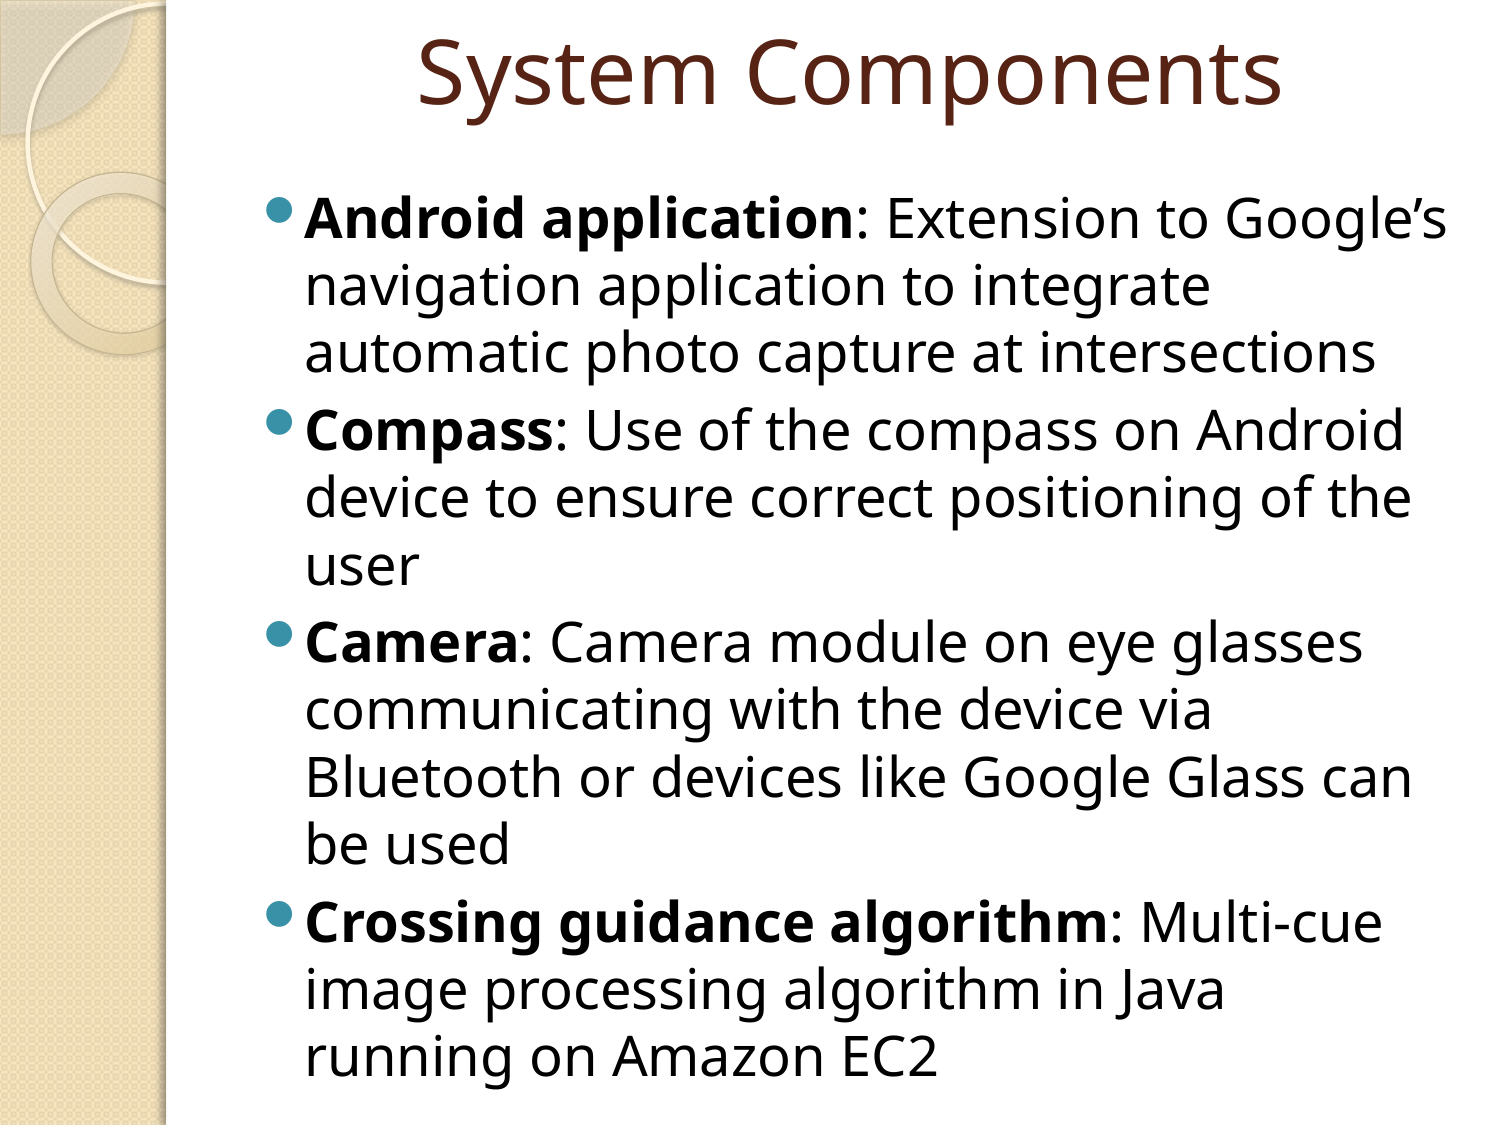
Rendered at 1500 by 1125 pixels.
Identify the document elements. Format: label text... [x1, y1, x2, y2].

title System Components [235, 0, 1466, 163]
list Android application: Extension to Google’s navigation application to integrate automatic photo capture at intersections Compass: Use of the compass on Android device to ensure correct positioning of the user Camera: Camera module on eye glasses communicating with the device via Bluetooth or devices like Google Glass can be used Crossing guidance algorithm: Multi-cue image processing algorithm in Java running on Amazon EC2 [235, 174, 1466, 1125]
